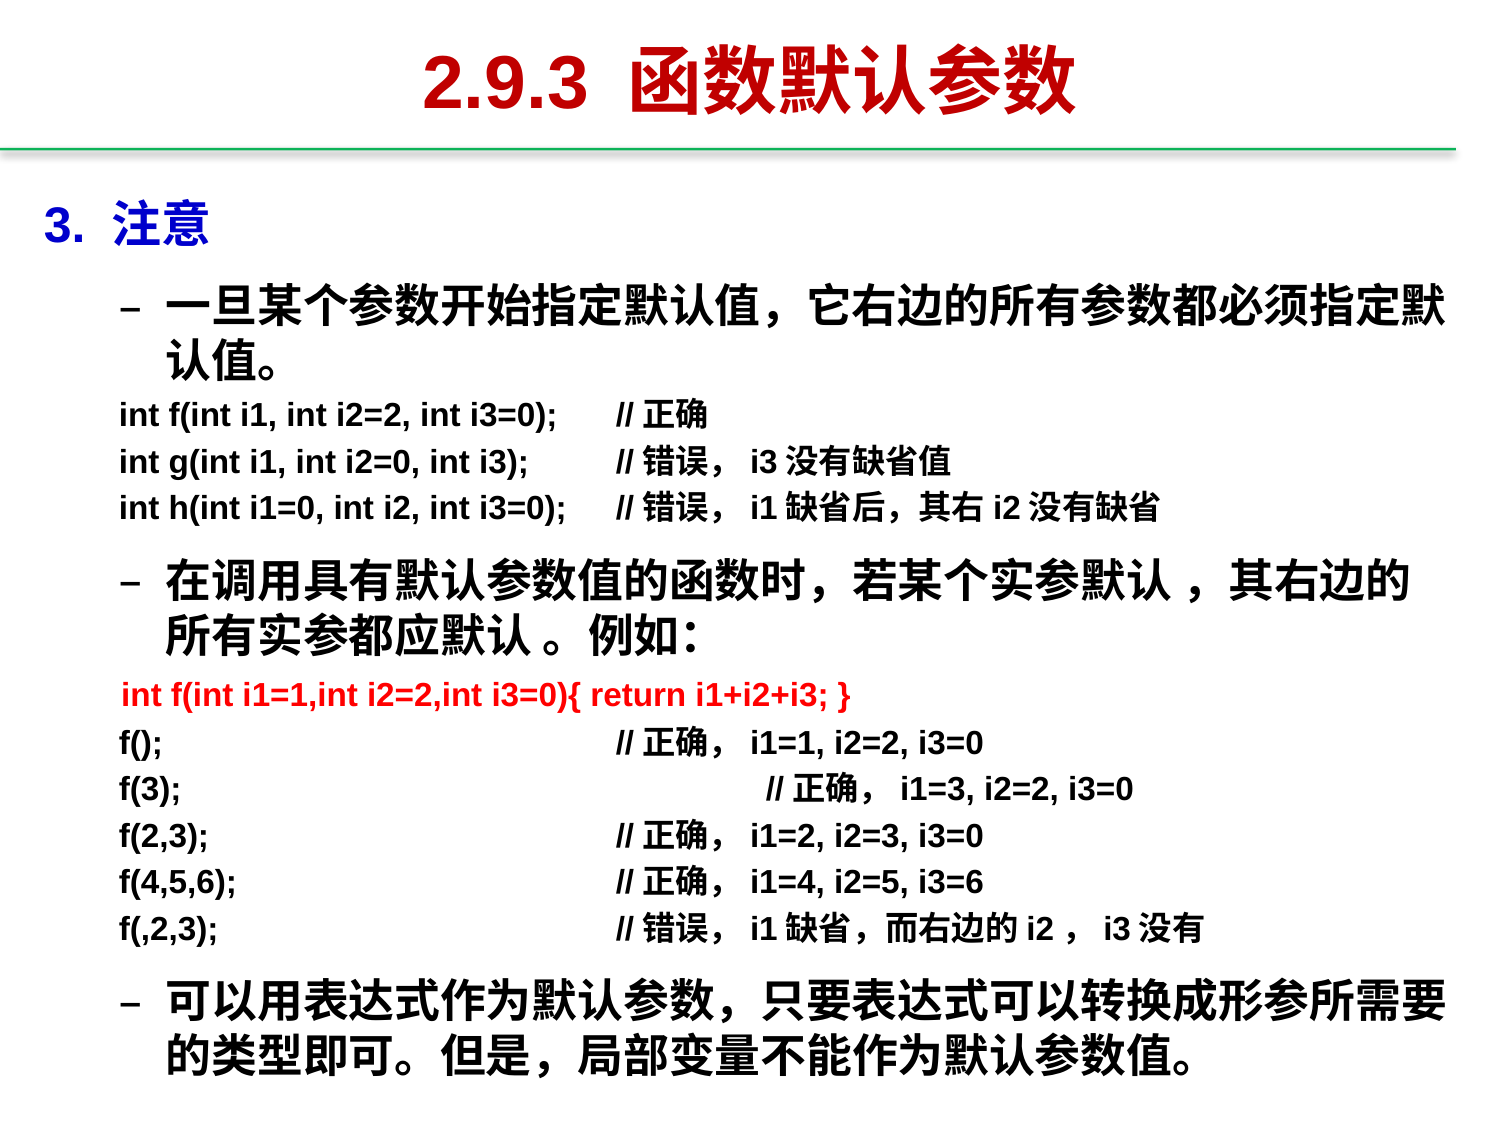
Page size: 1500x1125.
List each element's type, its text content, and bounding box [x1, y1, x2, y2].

list 3. 注意 一旦某个参数开始指定默认值，它右边的所有参数都必须指定默认值。 int f(int i1, int i2=2, int i3=0); //正确 int g(int i1, int i2=0, int i3); //错误，i3没有缺省值 int h(int i1=0, int i2, int i3=0); //错误，i1缺省后，其右i2没有缺省 在调用具有默认参数值的函数时，若某个实参默认 ，其右边的所有实参都应默认 。例如： int f(int i1=1,int i2=2,int i3=0){ return i1+i2+i3; } f(); //正确，i1=1, i2=2, i3=0 f(3); //正确，i1=3, i2=2, i3=0 f(2,3); //正确，i1=2, i2=3, i3=0 f(4,5,6); //正确，i1=4, i2=5, i3=6 f(,2,3); //错误，i1缺省，而右边的i2，i3没有 可以用表达式作为默认参数，只要表达式可以转换成形参所需要的类型即可。但是，局部变量不能作为默认参数值。 [28, 184, 1471, 1106]
text_box 2.9.3 函数默认参数 [112, 18, 1388, 138]
